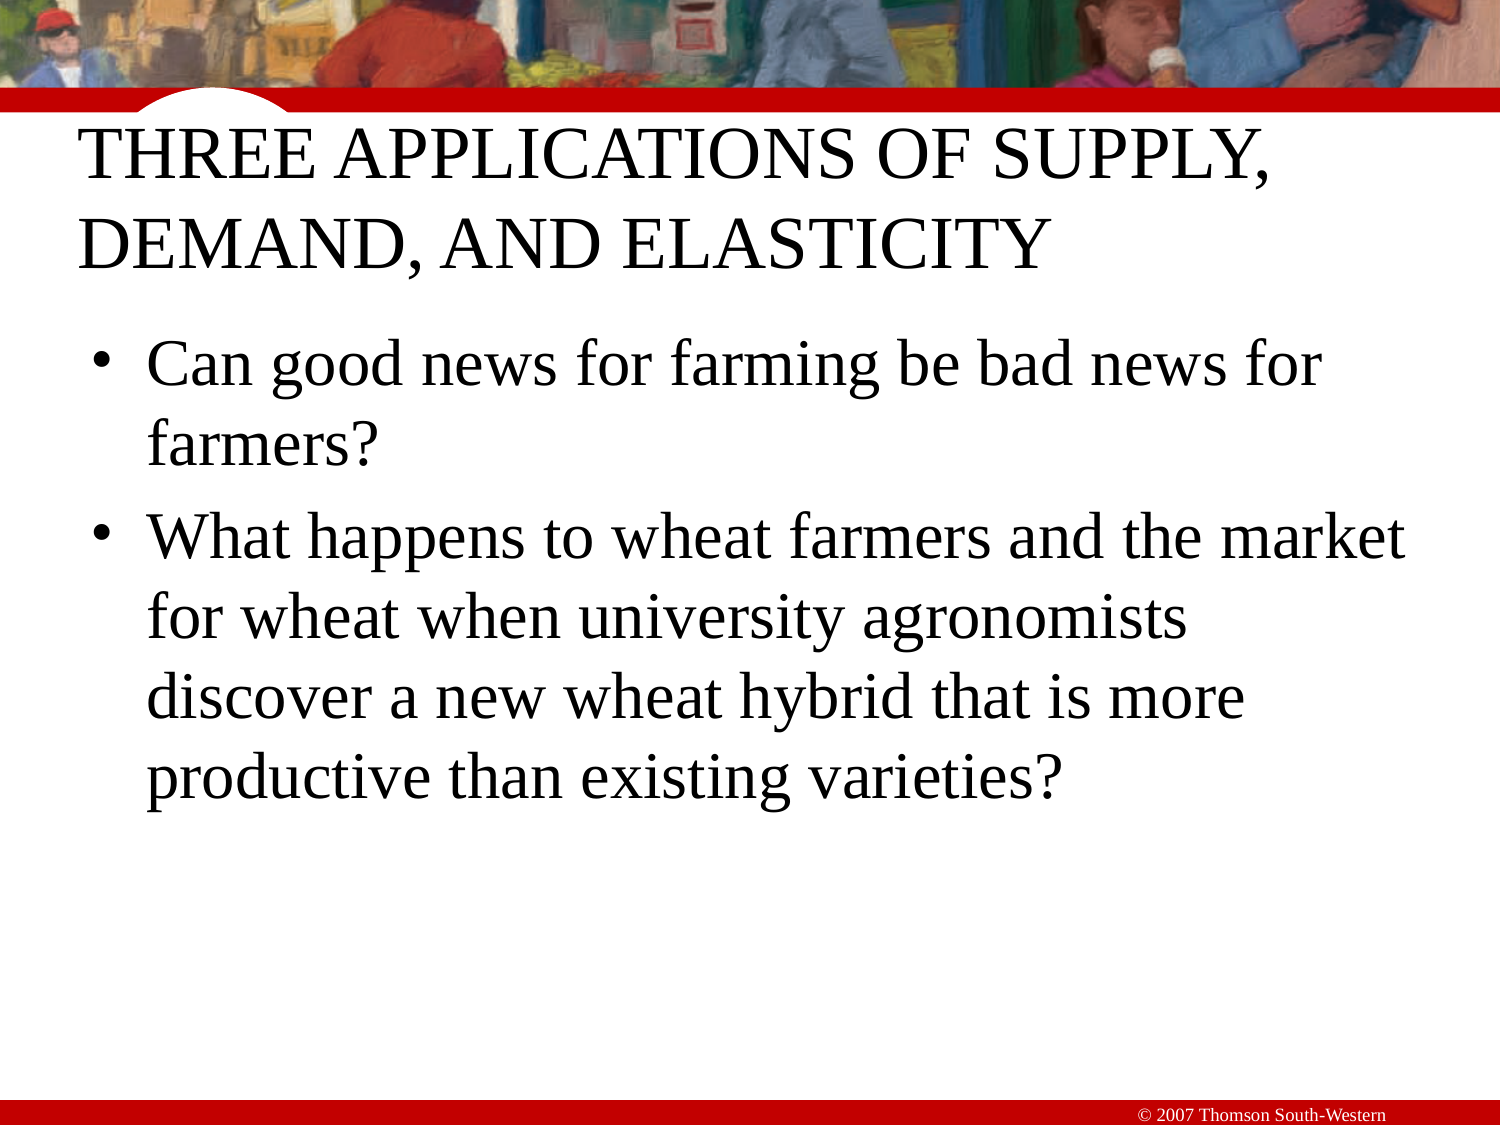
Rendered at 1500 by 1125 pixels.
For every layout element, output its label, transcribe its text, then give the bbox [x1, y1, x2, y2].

picture [0, 0, 1500, 87]
list Can good news for farming be bad news for farmers? What happens to wheat farmers and the market for wheat when university agronomists discover a new wheat hybrid that is more productive than existing varieties? [75, 311, 1425, 1005]
title THREE APPLICATIONS OF SUPPLY, DEMAND, AND ELASTICITY [62, 99, 1413, 288]
